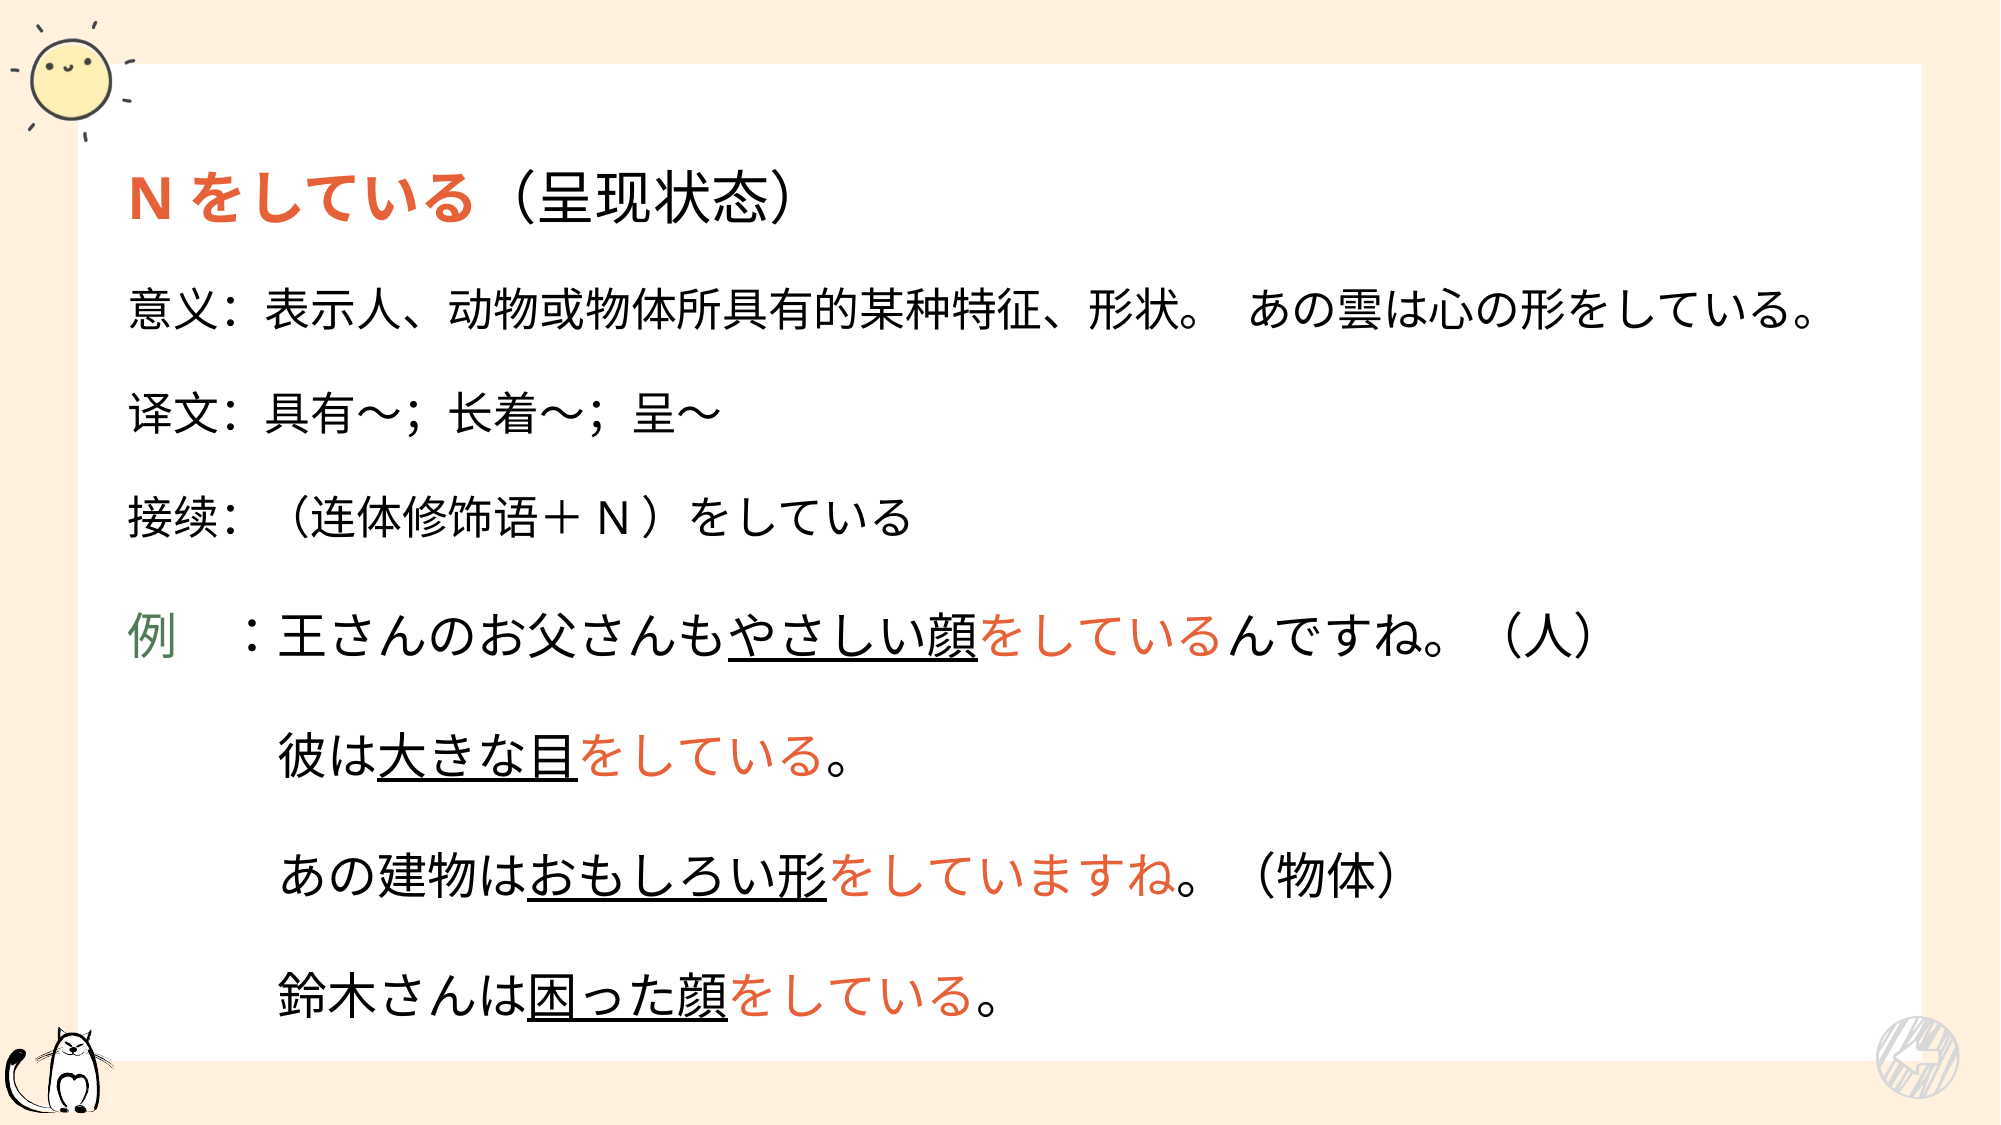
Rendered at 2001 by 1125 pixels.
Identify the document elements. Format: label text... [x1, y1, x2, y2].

picture [0, 0, 162, 155]
picture [1864, 1009, 1967, 1112]
text_box Nをしている（呈现状态） 意义：表示人、动物或物体所具有的某种特征、形状。 あの雲は心の形をしている。 译文：具有～；长着～；呈～ 接续：（连体修饰语＋N）をしている 例 ：王さんのお父さんもやさしい顔をしているんですね。（人） 彼は大きな目をしている。 あの建物はおもしろい形をしていますね。（物体） 鈴木さんは困った顔をしている。 [112, 83, 1865, 1032]
